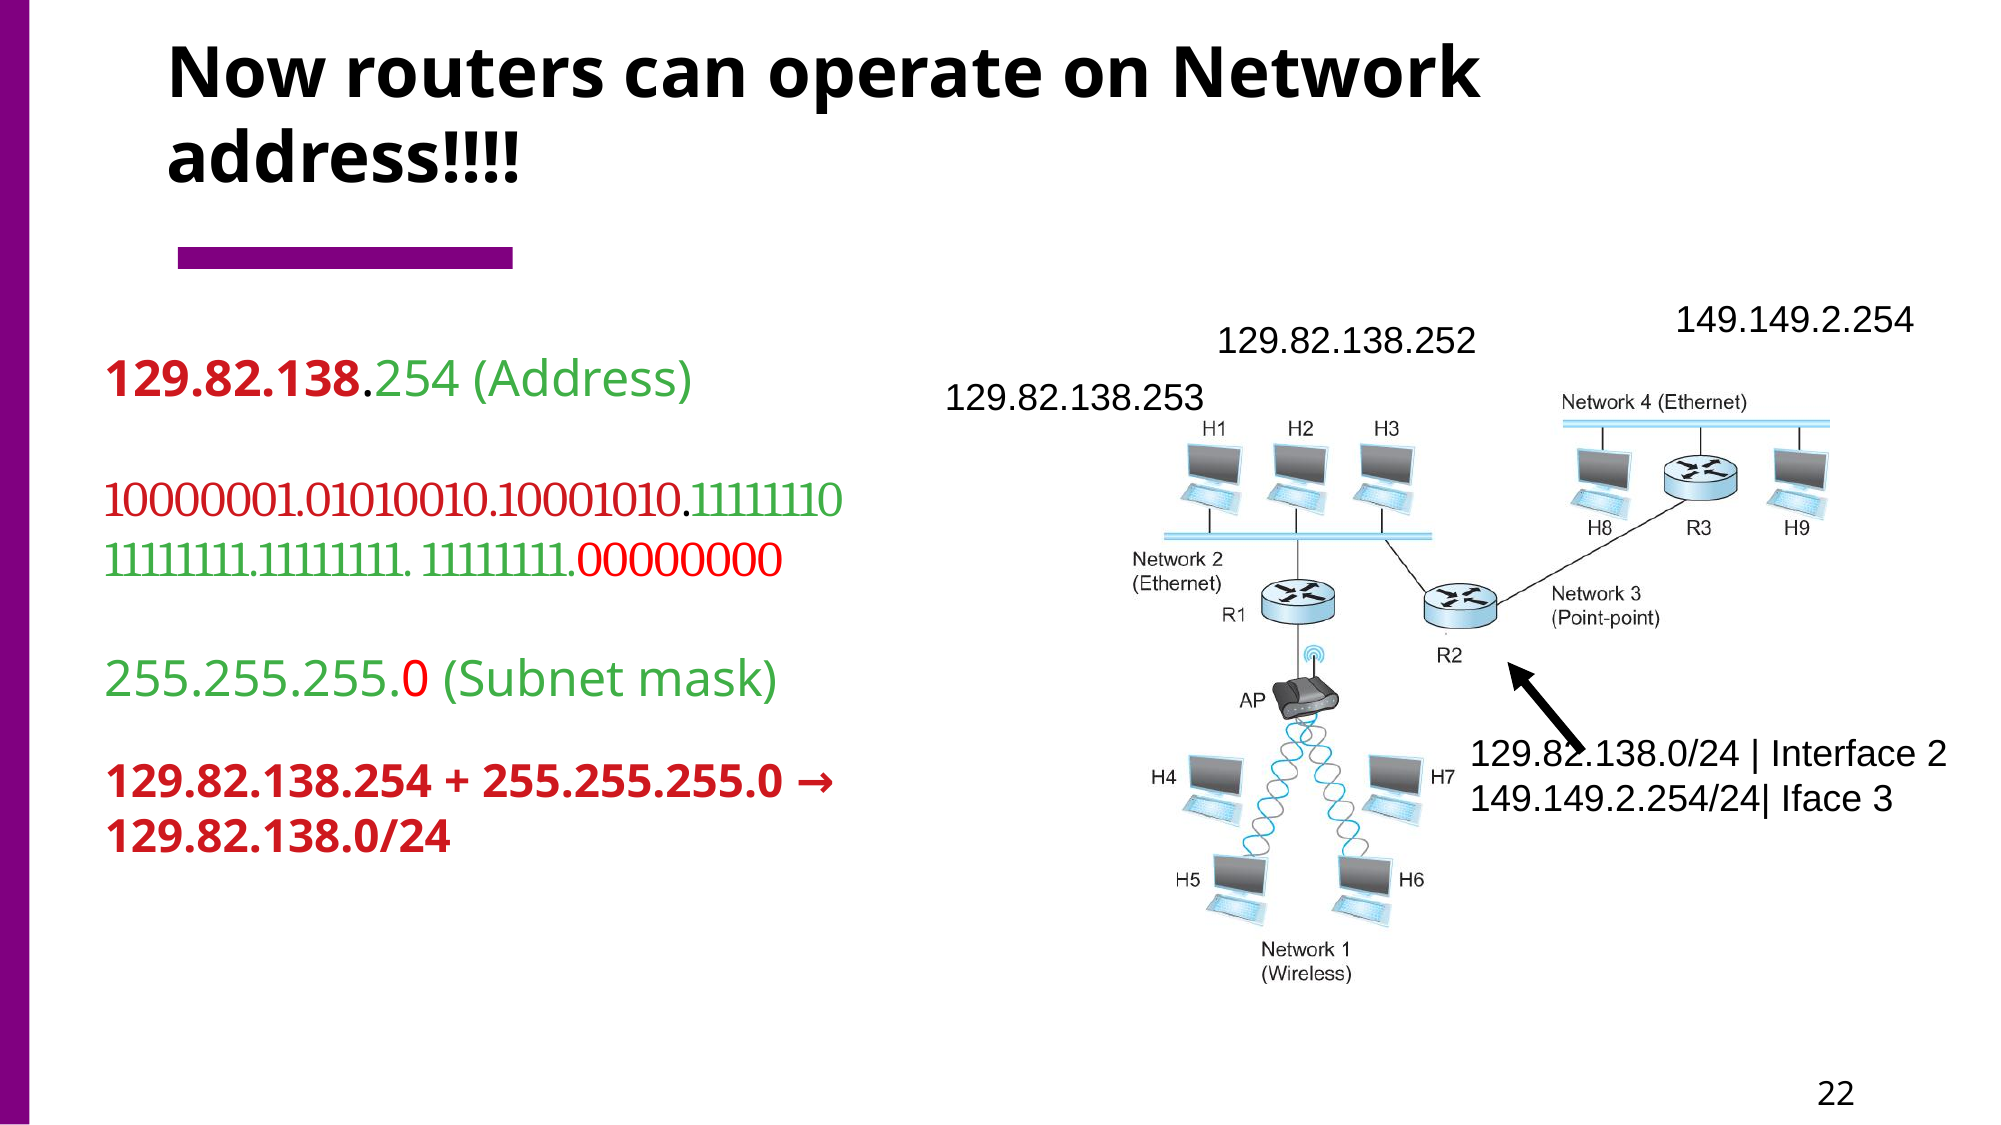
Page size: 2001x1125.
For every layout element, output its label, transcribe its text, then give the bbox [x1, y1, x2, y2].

text_box 129.82.138.254 (Address) 10000001.01010010.10001010.11111110 11111111.11111111. 11111111.00000000 255.255.255.0 (Subnet mask) 129.82.138.254 + 255.255.255.0 → 129.82.138.0/24 [89, 339, 1110, 1010]
text_box 149.149.2.254 [1660, 288, 1950, 345]
picture [1132, 391, 1830, 985]
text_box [1507, 661, 1583, 753]
text_box 129.82.138.0/24 | Interface 2 149.149.2.254/24| Iface 3 [1835, 721, 1988, 863]
text_box Now routers can operate on Network address!!!! [151, 0, 1849, 212]
text_box 129.82.138.253 [1110, 365, 1220, 423]
text_box 129.82.138.252 [1202, 308, 1492, 366]
